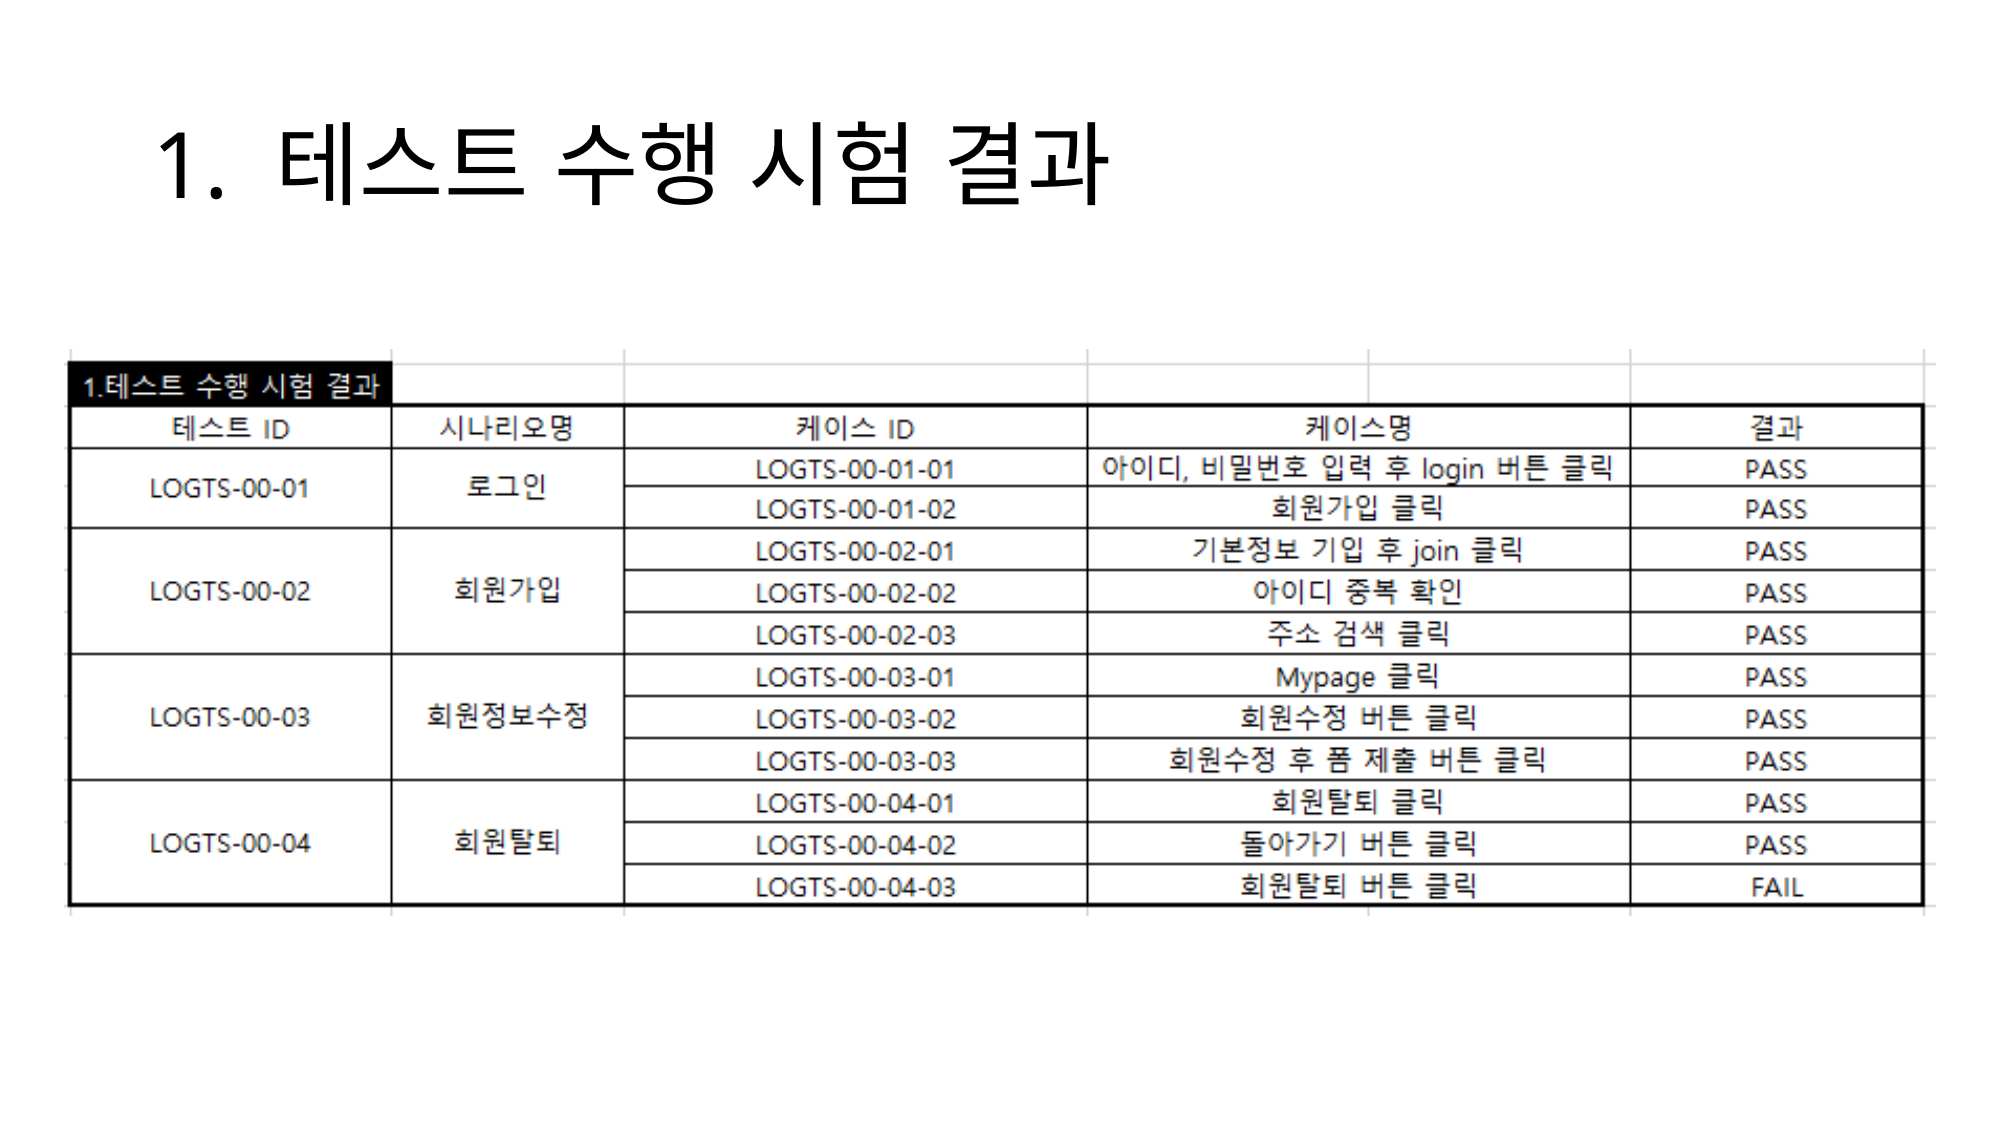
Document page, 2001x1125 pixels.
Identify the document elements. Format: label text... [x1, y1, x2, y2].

picture [64, 349, 1936, 916]
title 1. 테스트 수행 시험 결과 [137, 59, 1863, 278]
